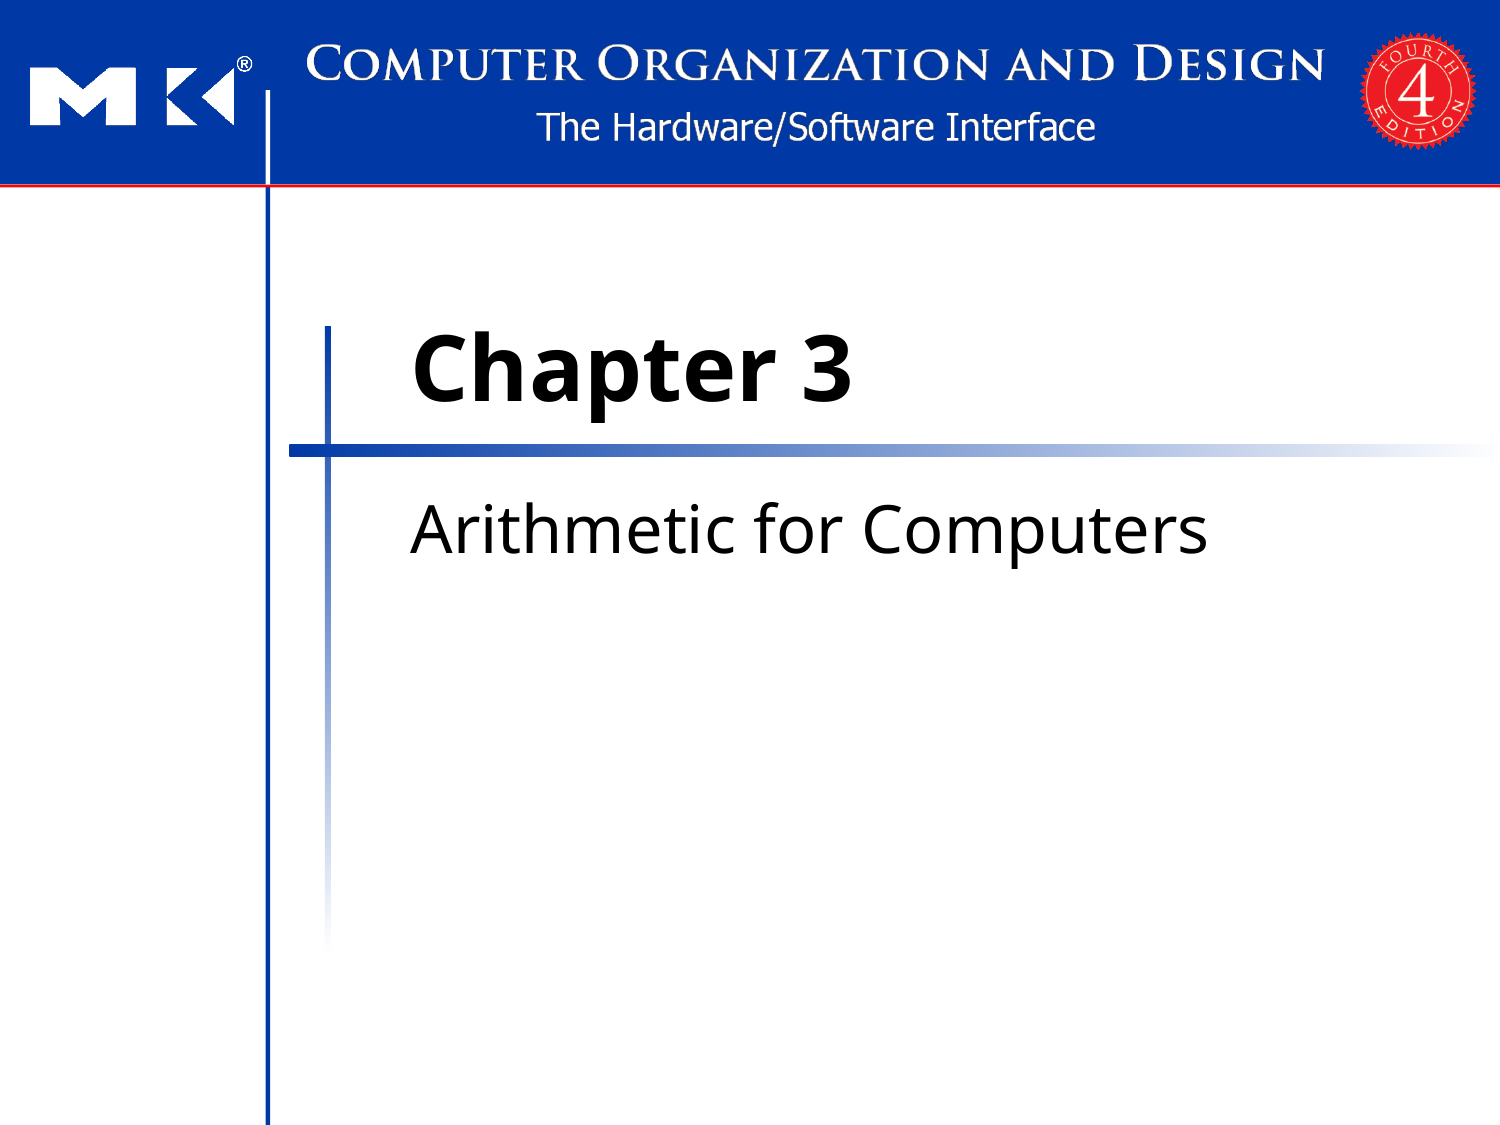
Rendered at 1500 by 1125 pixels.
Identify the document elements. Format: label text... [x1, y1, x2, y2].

subtitle Arithmetic for Computers [395, 479, 1353, 575]
picture [29, 55, 253, 126]
title Chapter 3 [395, 302, 1353, 428]
picture [289, 18, 1344, 159]
picture [1358, 30, 1478, 151]
